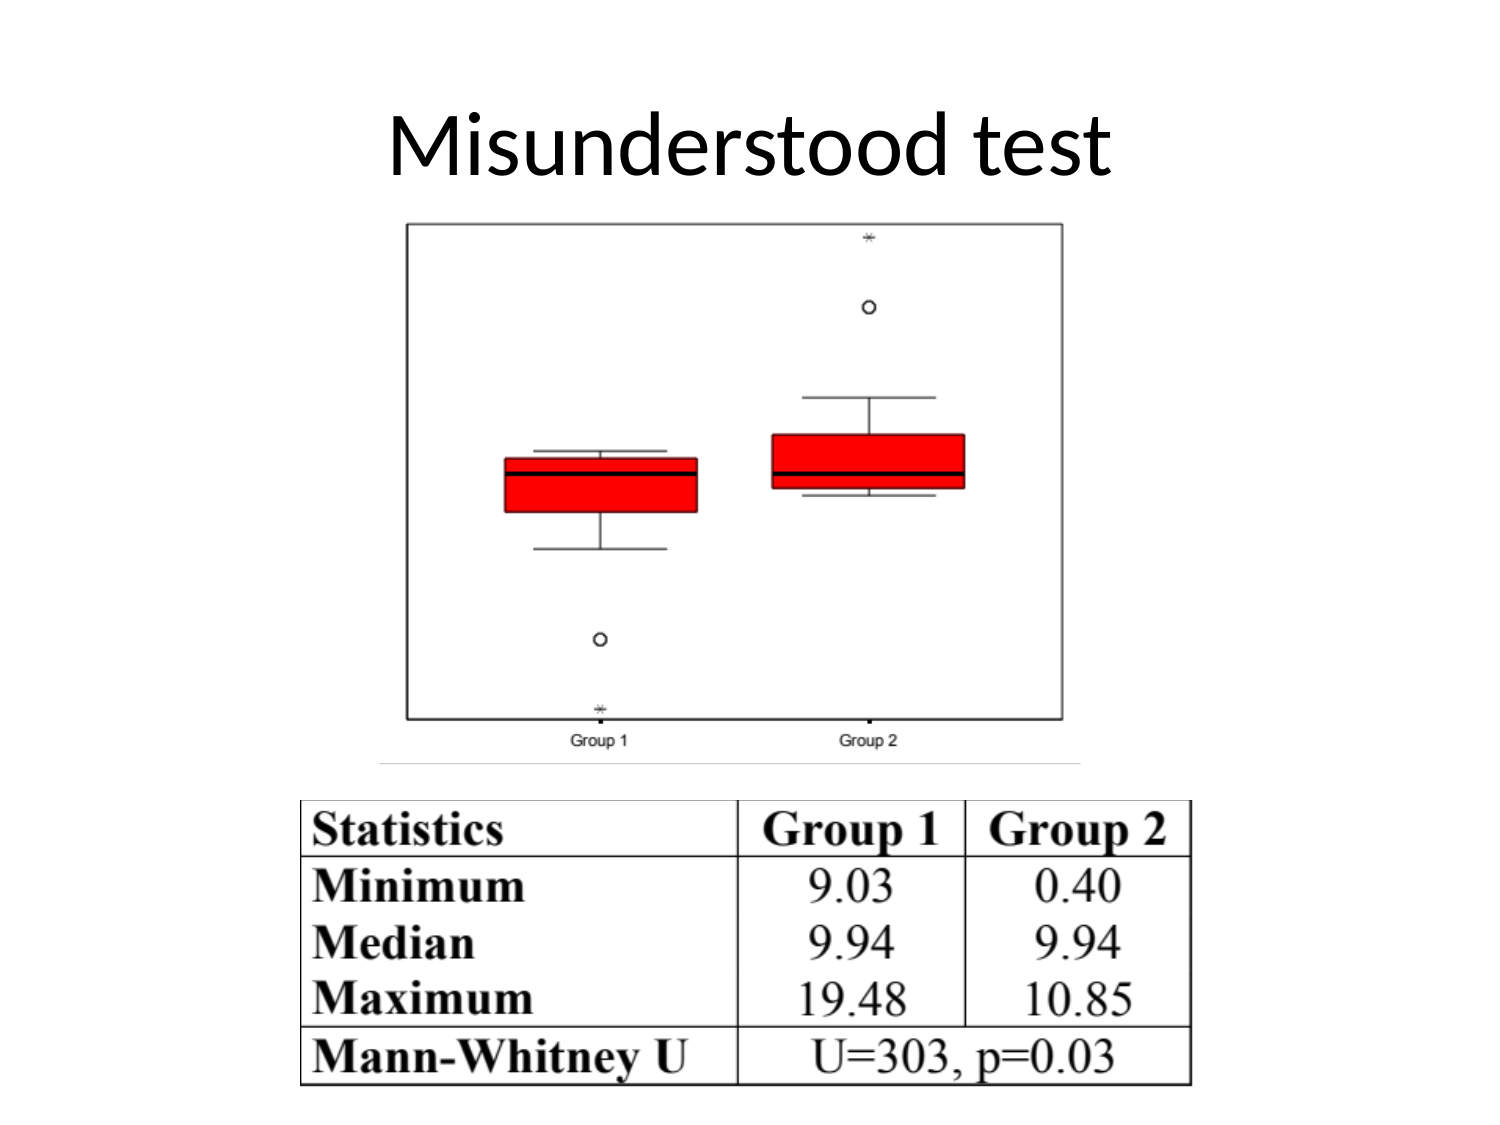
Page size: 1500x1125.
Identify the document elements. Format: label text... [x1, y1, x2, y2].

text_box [379, 196, 1081, 768]
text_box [299, 799, 1216, 1113]
title Misunderstood test [74, 44, 1426, 233]
